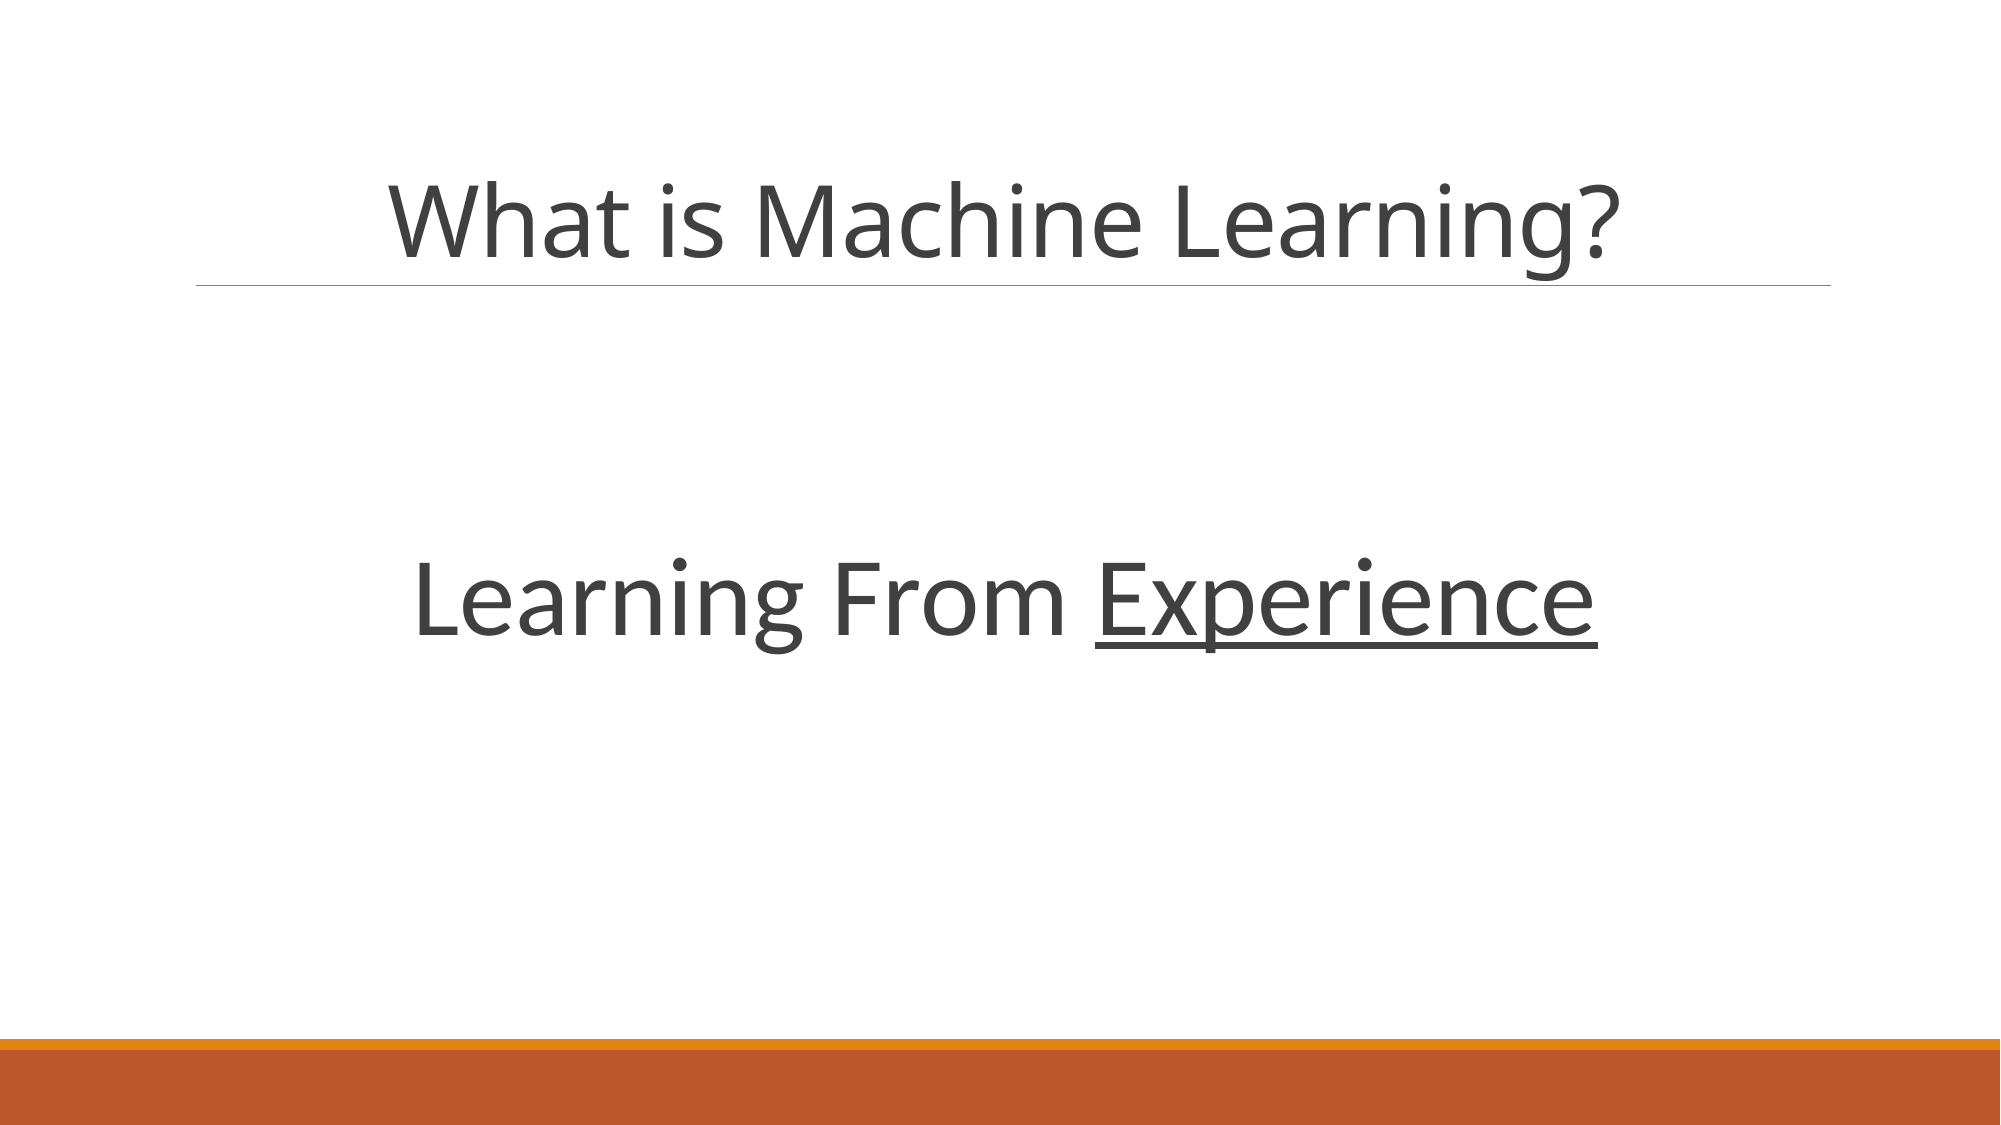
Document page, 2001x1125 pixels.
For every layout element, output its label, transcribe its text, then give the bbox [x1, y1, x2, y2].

title What is Machine Learning? [180, 47, 1830, 285]
list Learning From Experience [180, 302, 1830, 963]
